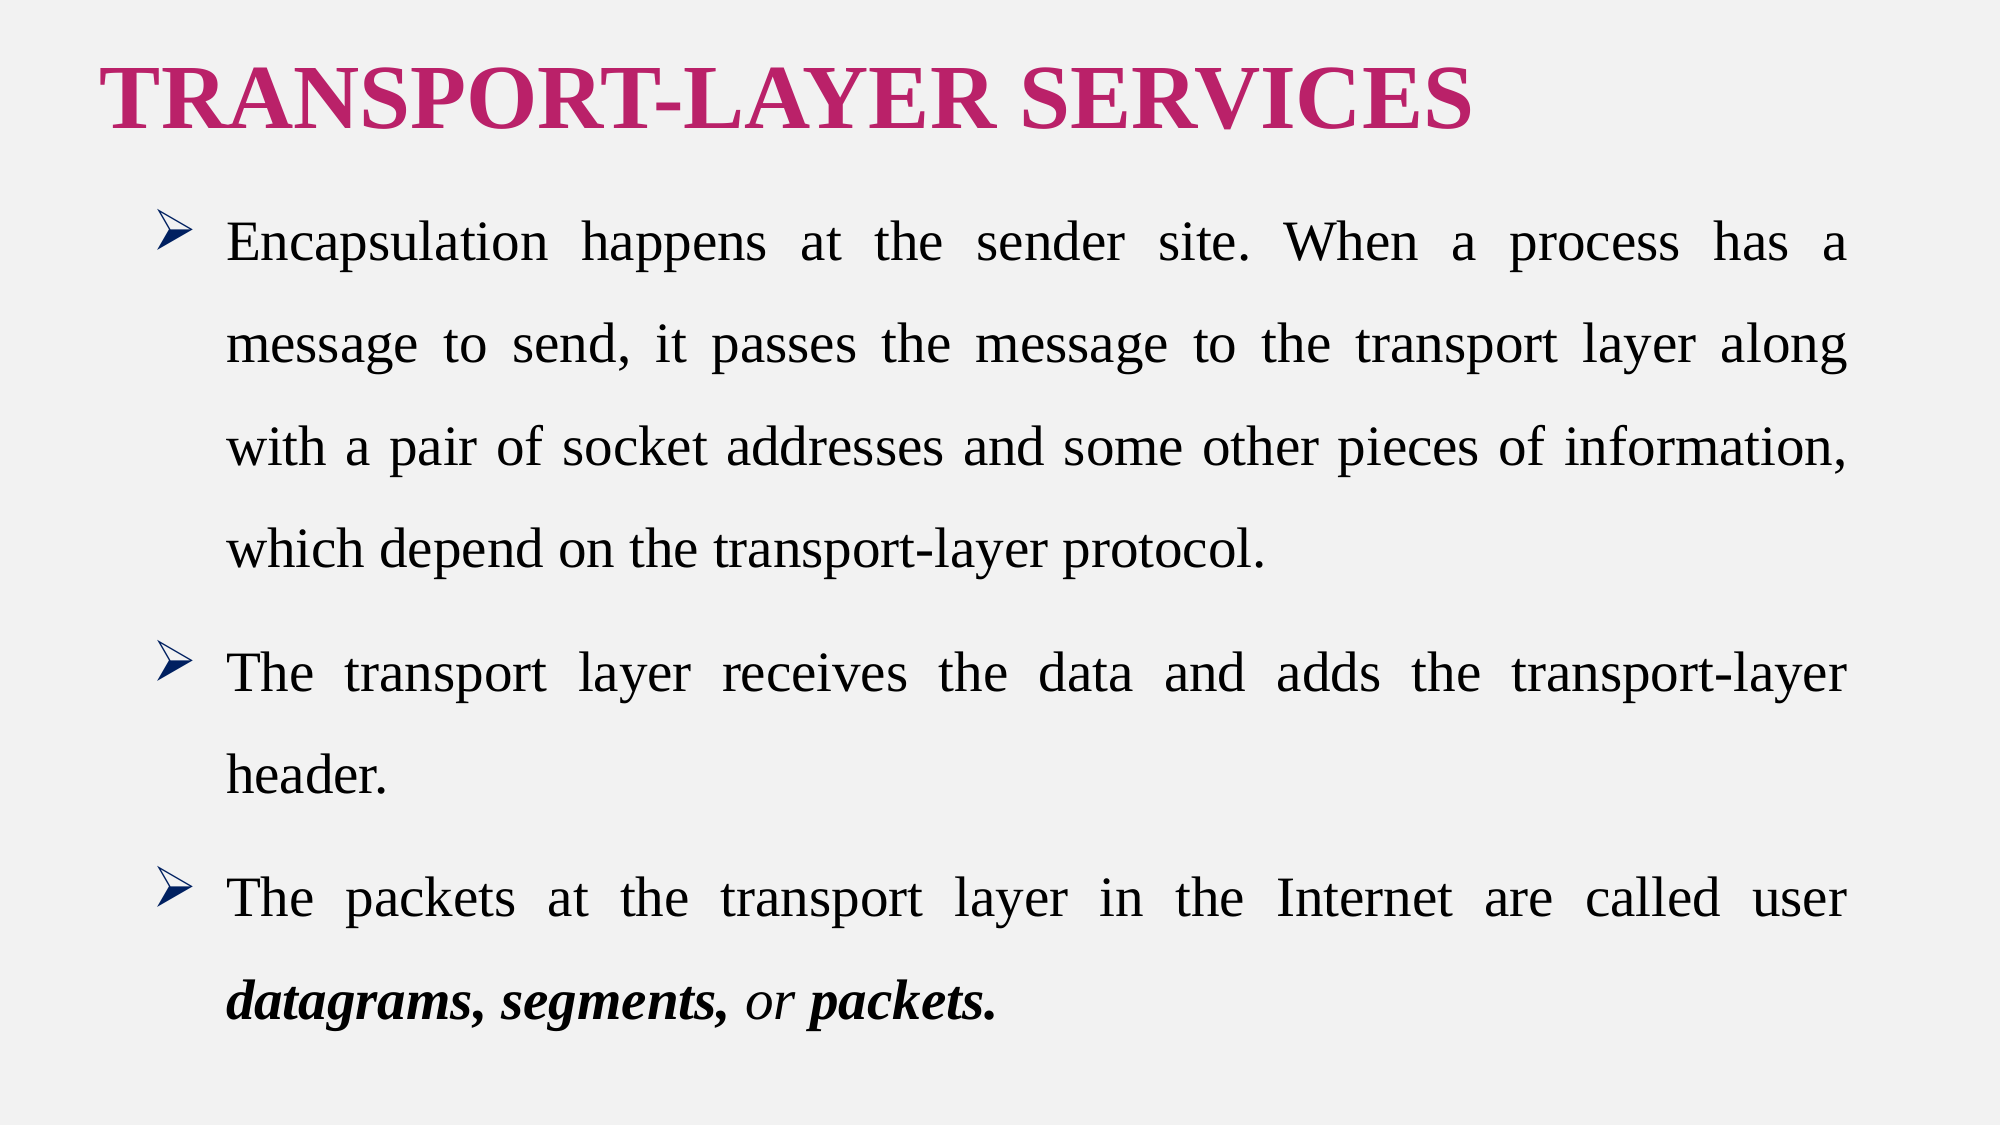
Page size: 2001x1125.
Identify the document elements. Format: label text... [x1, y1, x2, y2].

title TRANSPORT-LAYER SERVICES [85, 36, 1687, 162]
list Encapsulation happens at the sender site. When a process has a message to send, it passes the message to the transport layer along with a pair of socket addresses and some other pieces of information, which depend on the transport-layer protocol. The transport layer receives the data and adds the transport-layer header. The packets at the transport layer in the Internet are called user datagrams, segments, or packets. [137, 161, 1863, 1039]
